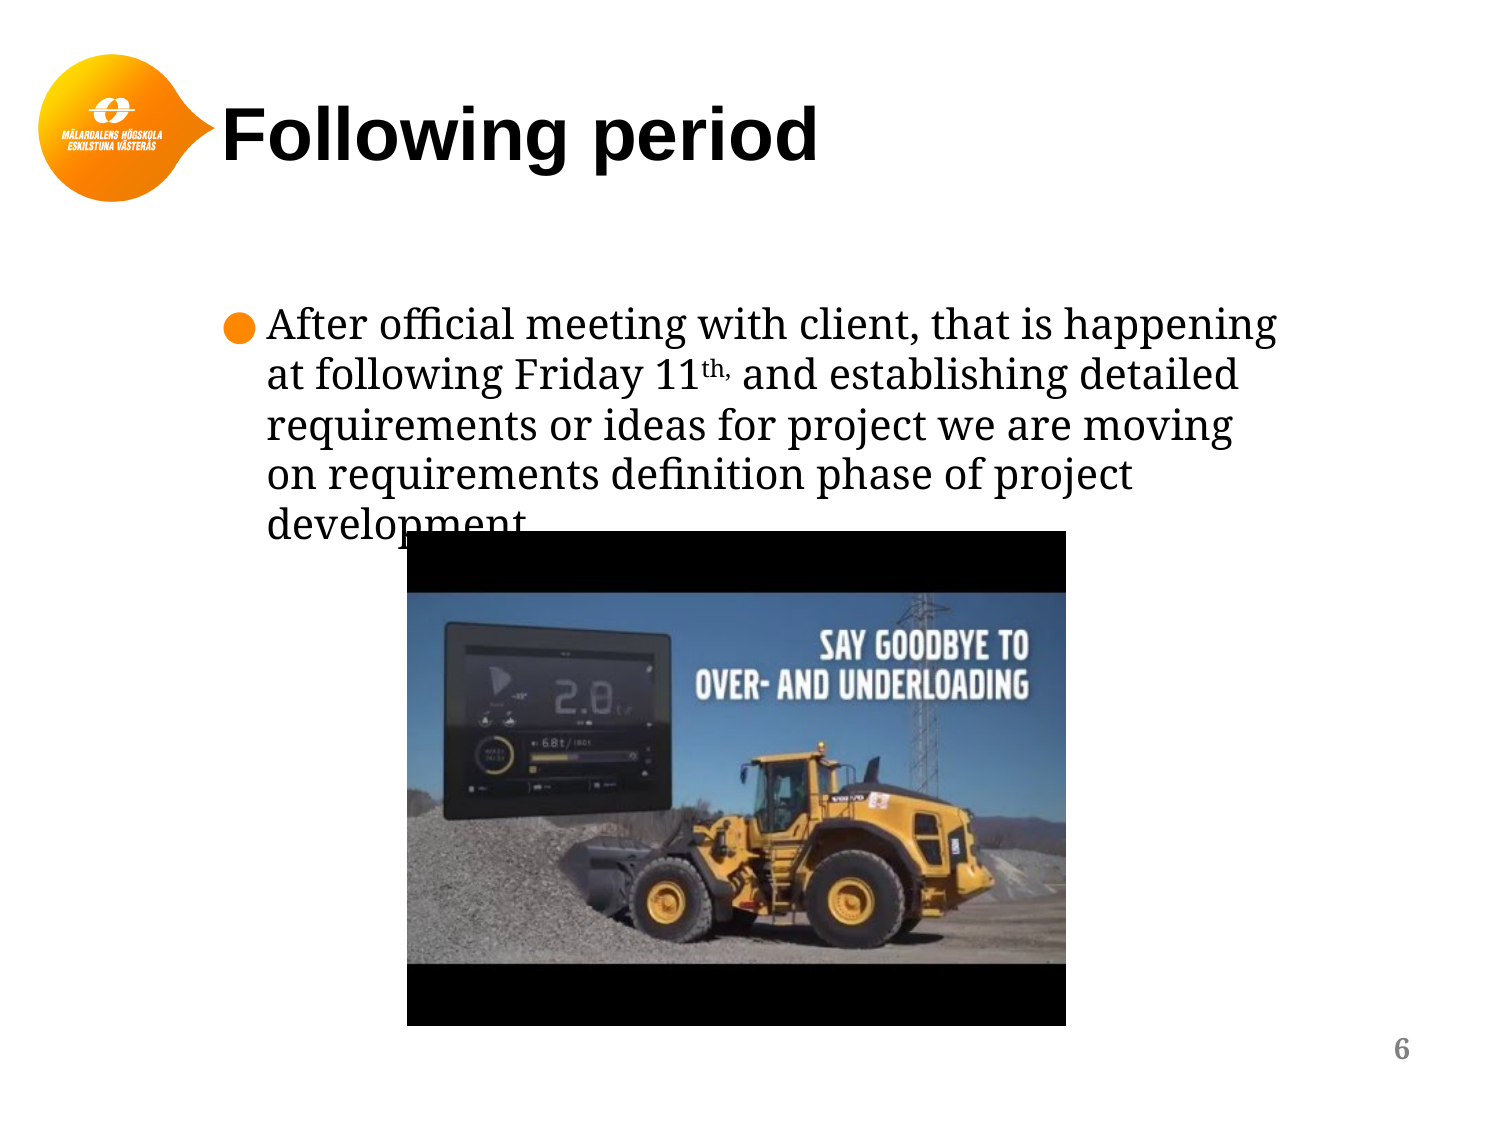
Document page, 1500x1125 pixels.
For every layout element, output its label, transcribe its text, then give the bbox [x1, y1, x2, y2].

picture [407, 531, 1066, 1026]
slide_number 6 [1293, 1030, 1425, 1071]
picture [38, 54, 215, 202]
title Following period [206, 84, 1282, 290]
list After official meeting with client, that is happening at following Friday 11th, and establishing detailed requirements or ideas for project we are moving on requirements definition phase of project development. [206, 290, 1294, 1038]
